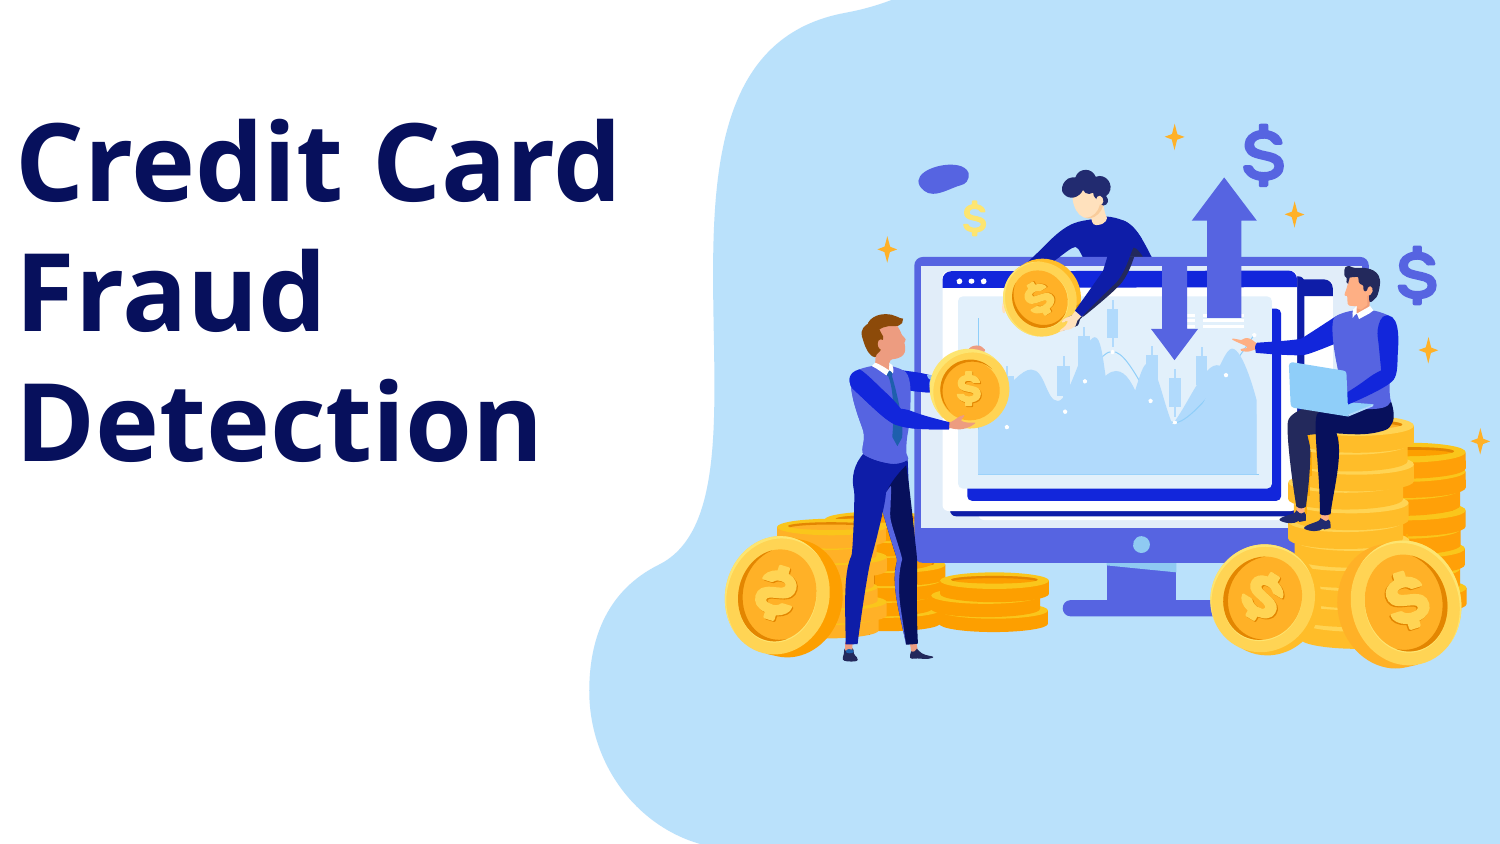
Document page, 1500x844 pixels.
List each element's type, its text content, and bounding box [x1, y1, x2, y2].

text_box [1472, 427, 1491, 455]
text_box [718, 123, 1468, 669]
title Credit Card Fraud Detection [0, 8, 757, 569]
